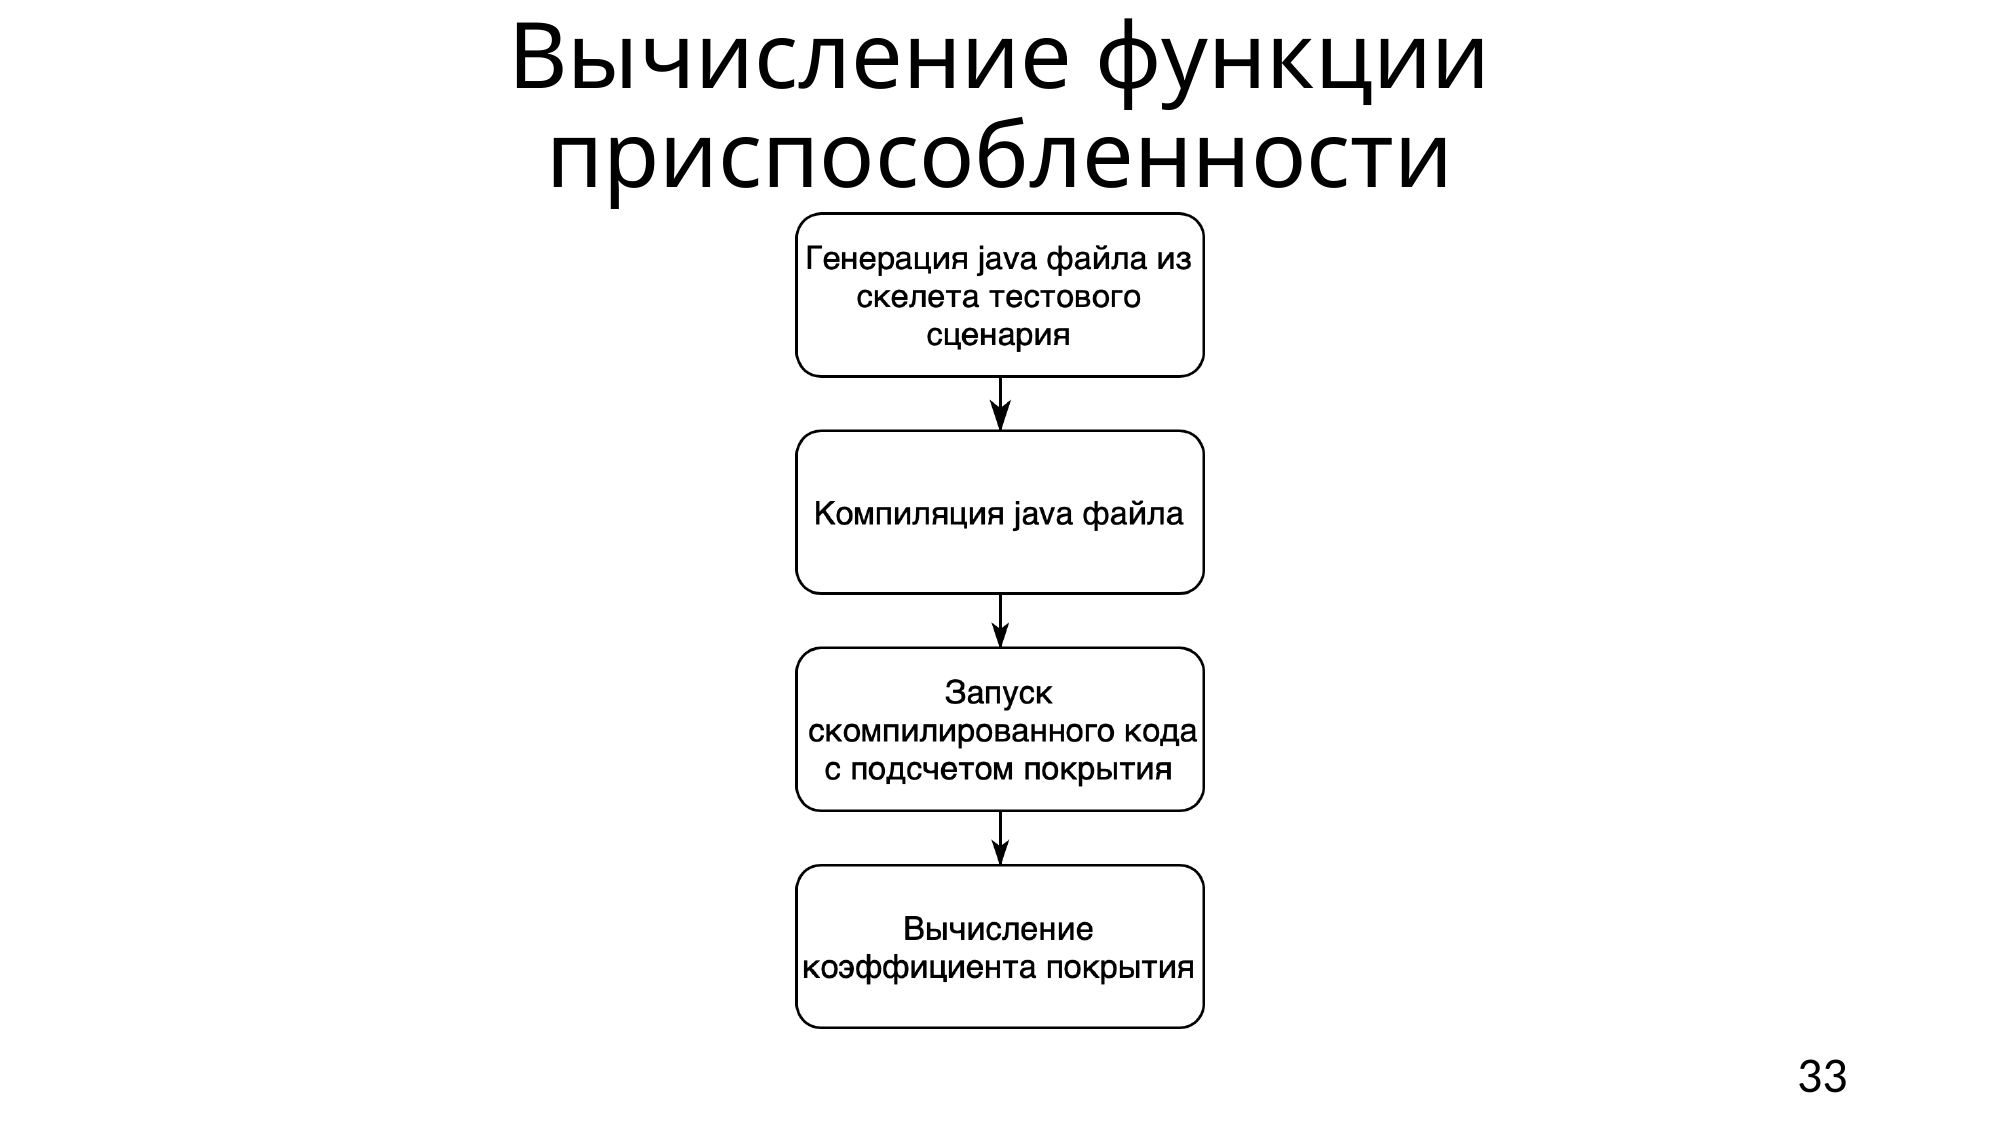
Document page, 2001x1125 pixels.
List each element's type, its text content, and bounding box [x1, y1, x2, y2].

slide_number 33 [1412, 1042, 1863, 1103]
title Вычисление функции приспособленности [137, 0, 1863, 218]
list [795, 212, 1205, 1029]
